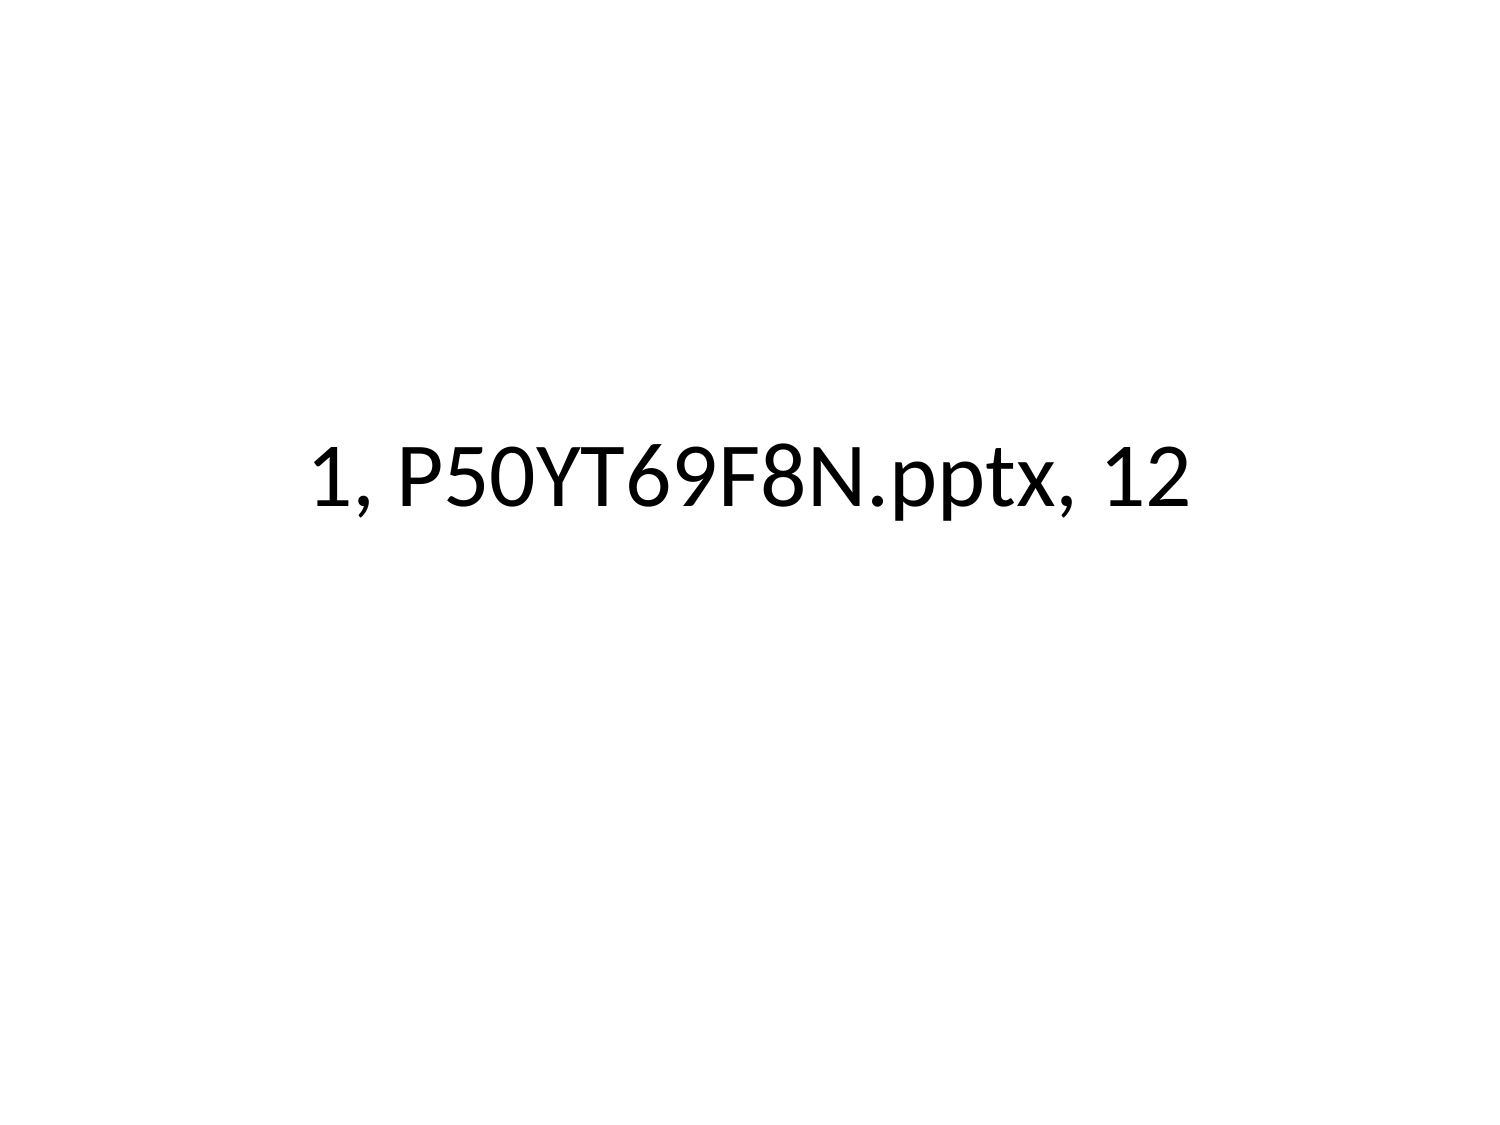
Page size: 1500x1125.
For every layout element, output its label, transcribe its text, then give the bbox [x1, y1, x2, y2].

title 1, P50YT69F8N.pptx, 12 [112, 349, 1388, 591]
